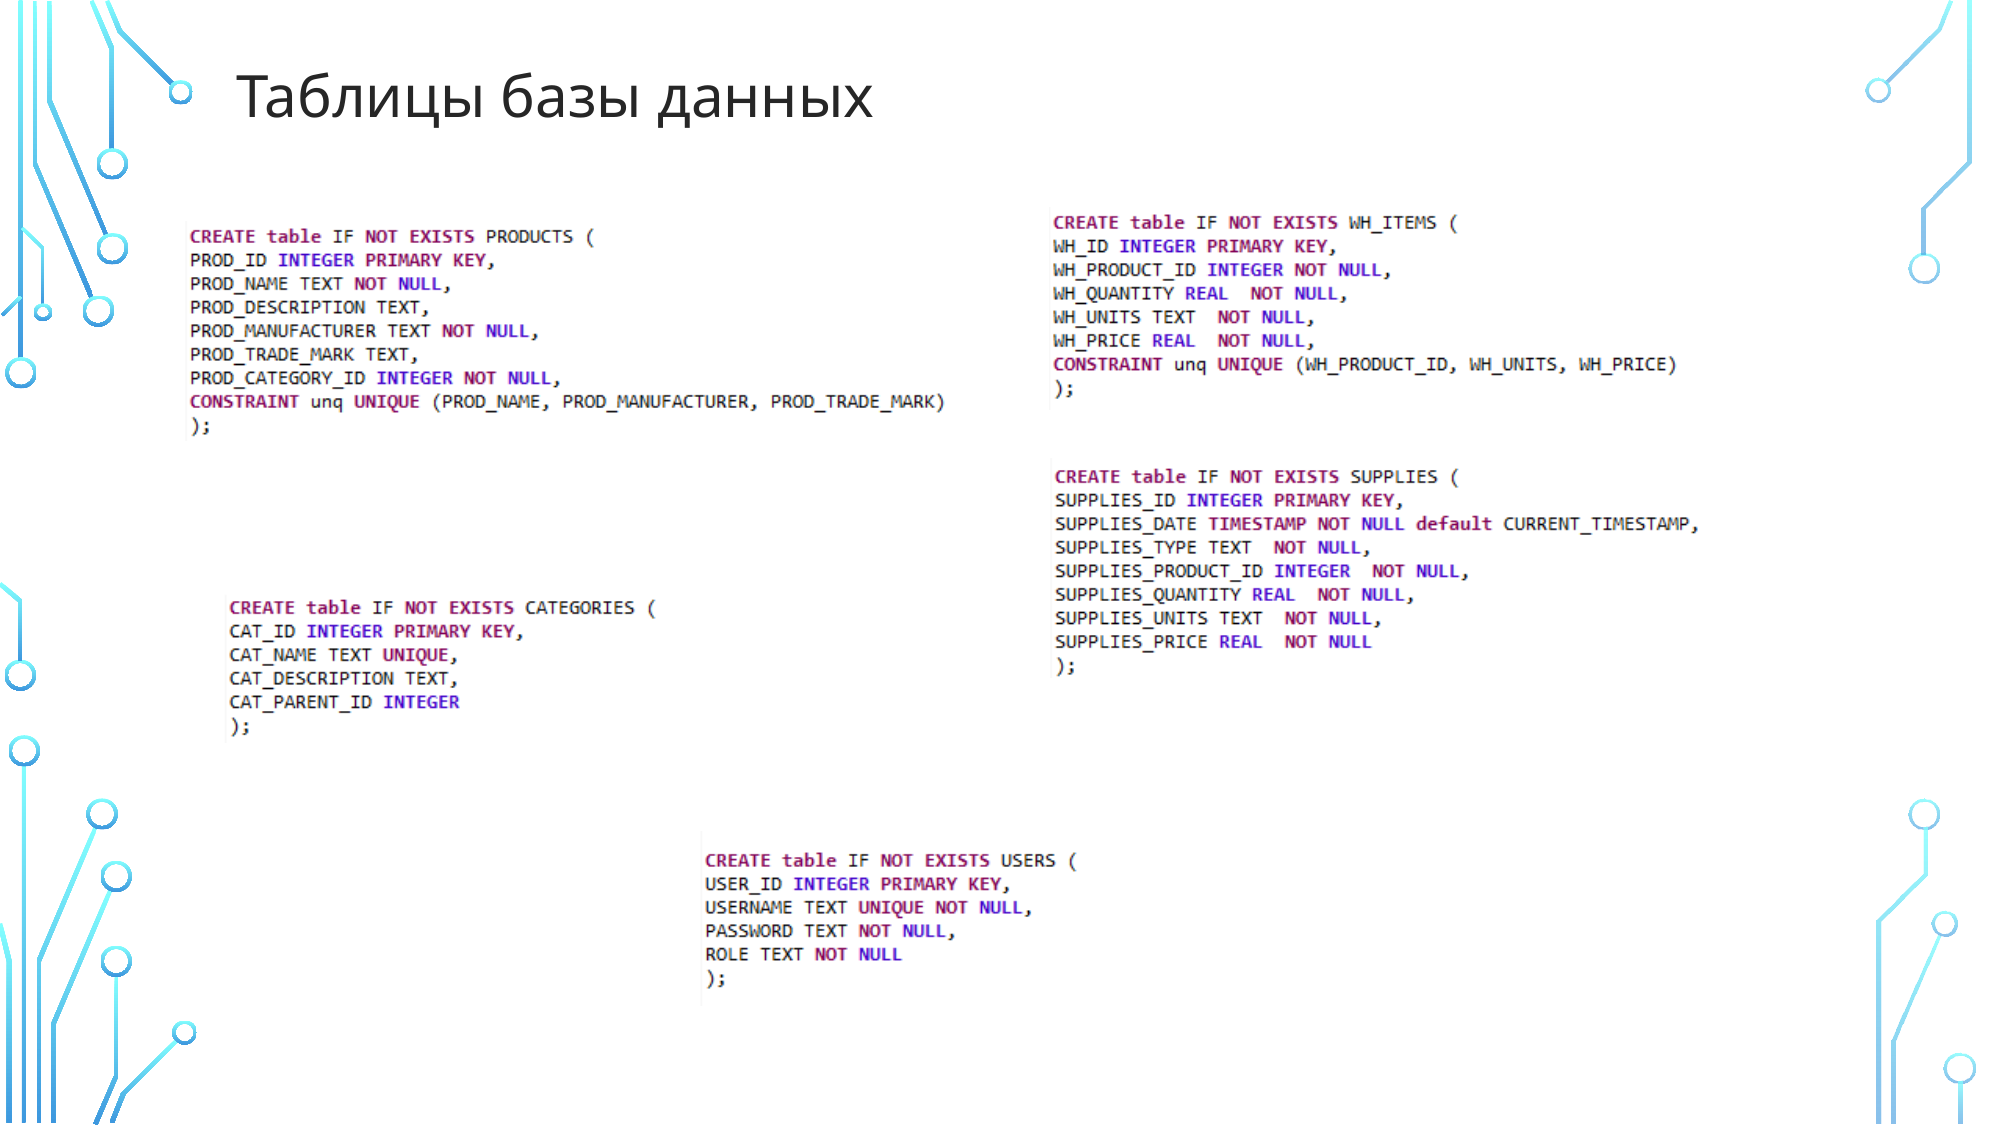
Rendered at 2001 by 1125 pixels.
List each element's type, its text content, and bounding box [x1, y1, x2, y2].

picture [1048, 207, 1689, 410]
picture [184, 221, 954, 441]
text_box Таблицы базы данных [222, 51, 1399, 137]
picture [1048, 458, 1719, 678]
picture [221, 589, 668, 744]
picture [692, 830, 1100, 1007]
